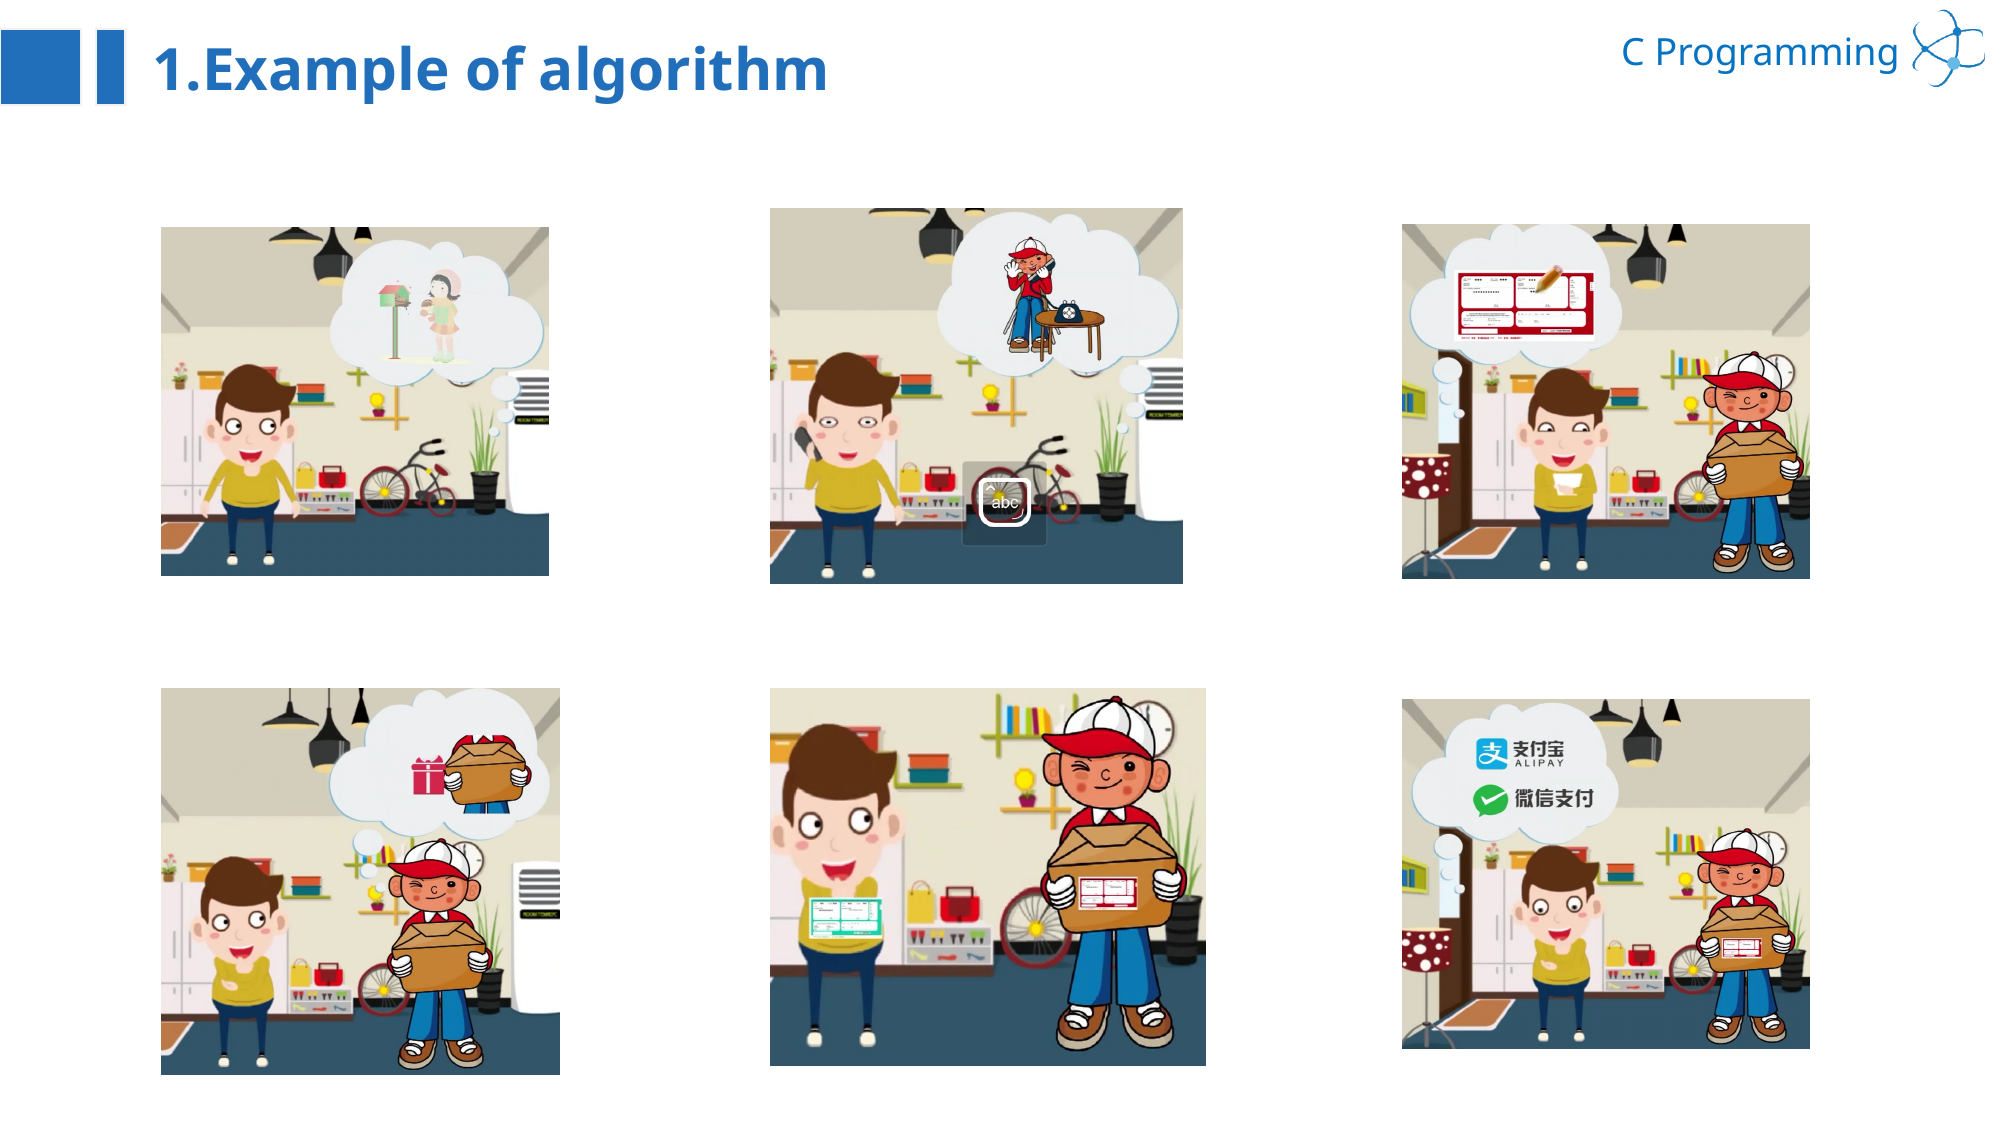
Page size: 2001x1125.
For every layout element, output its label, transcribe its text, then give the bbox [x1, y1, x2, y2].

text_box [0, 28, 82, 106]
picture [1402, 224, 1810, 579]
picture [161, 688, 560, 1075]
text_box [95, 28, 127, 106]
text_box 1.Example of algorithm [137, 25, 973, 110]
picture [1402, 699, 1810, 1049]
picture [770, 688, 1206, 1066]
picture [770, 208, 1183, 584]
picture [1828, 1, 2000, 94]
picture [161, 227, 549, 576]
